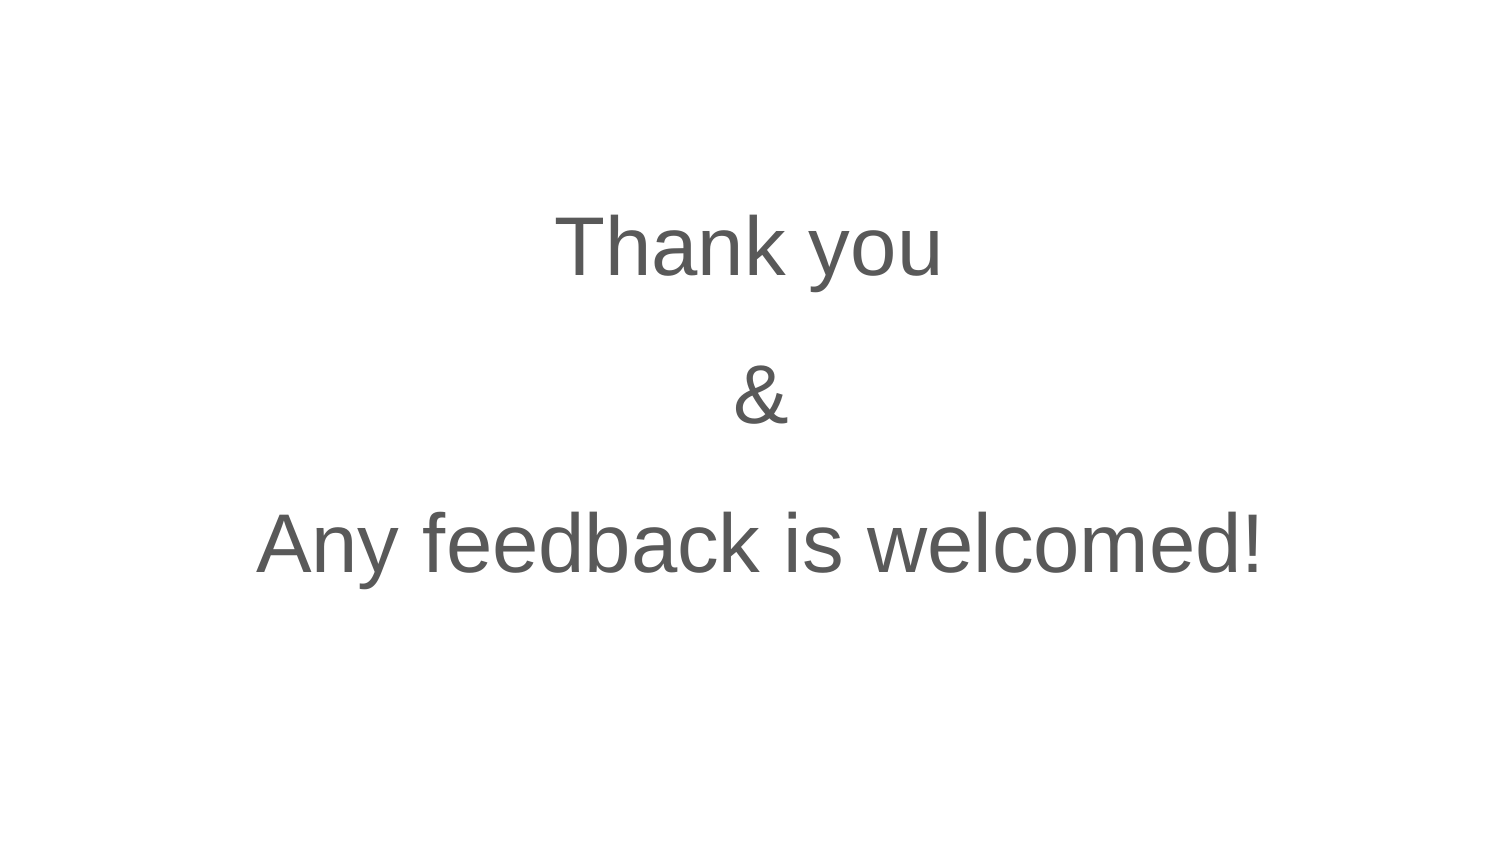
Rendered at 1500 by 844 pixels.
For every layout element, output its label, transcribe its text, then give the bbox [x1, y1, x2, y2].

list Thank you & Any feedback is welcomed! [62, 162, 1460, 325]
